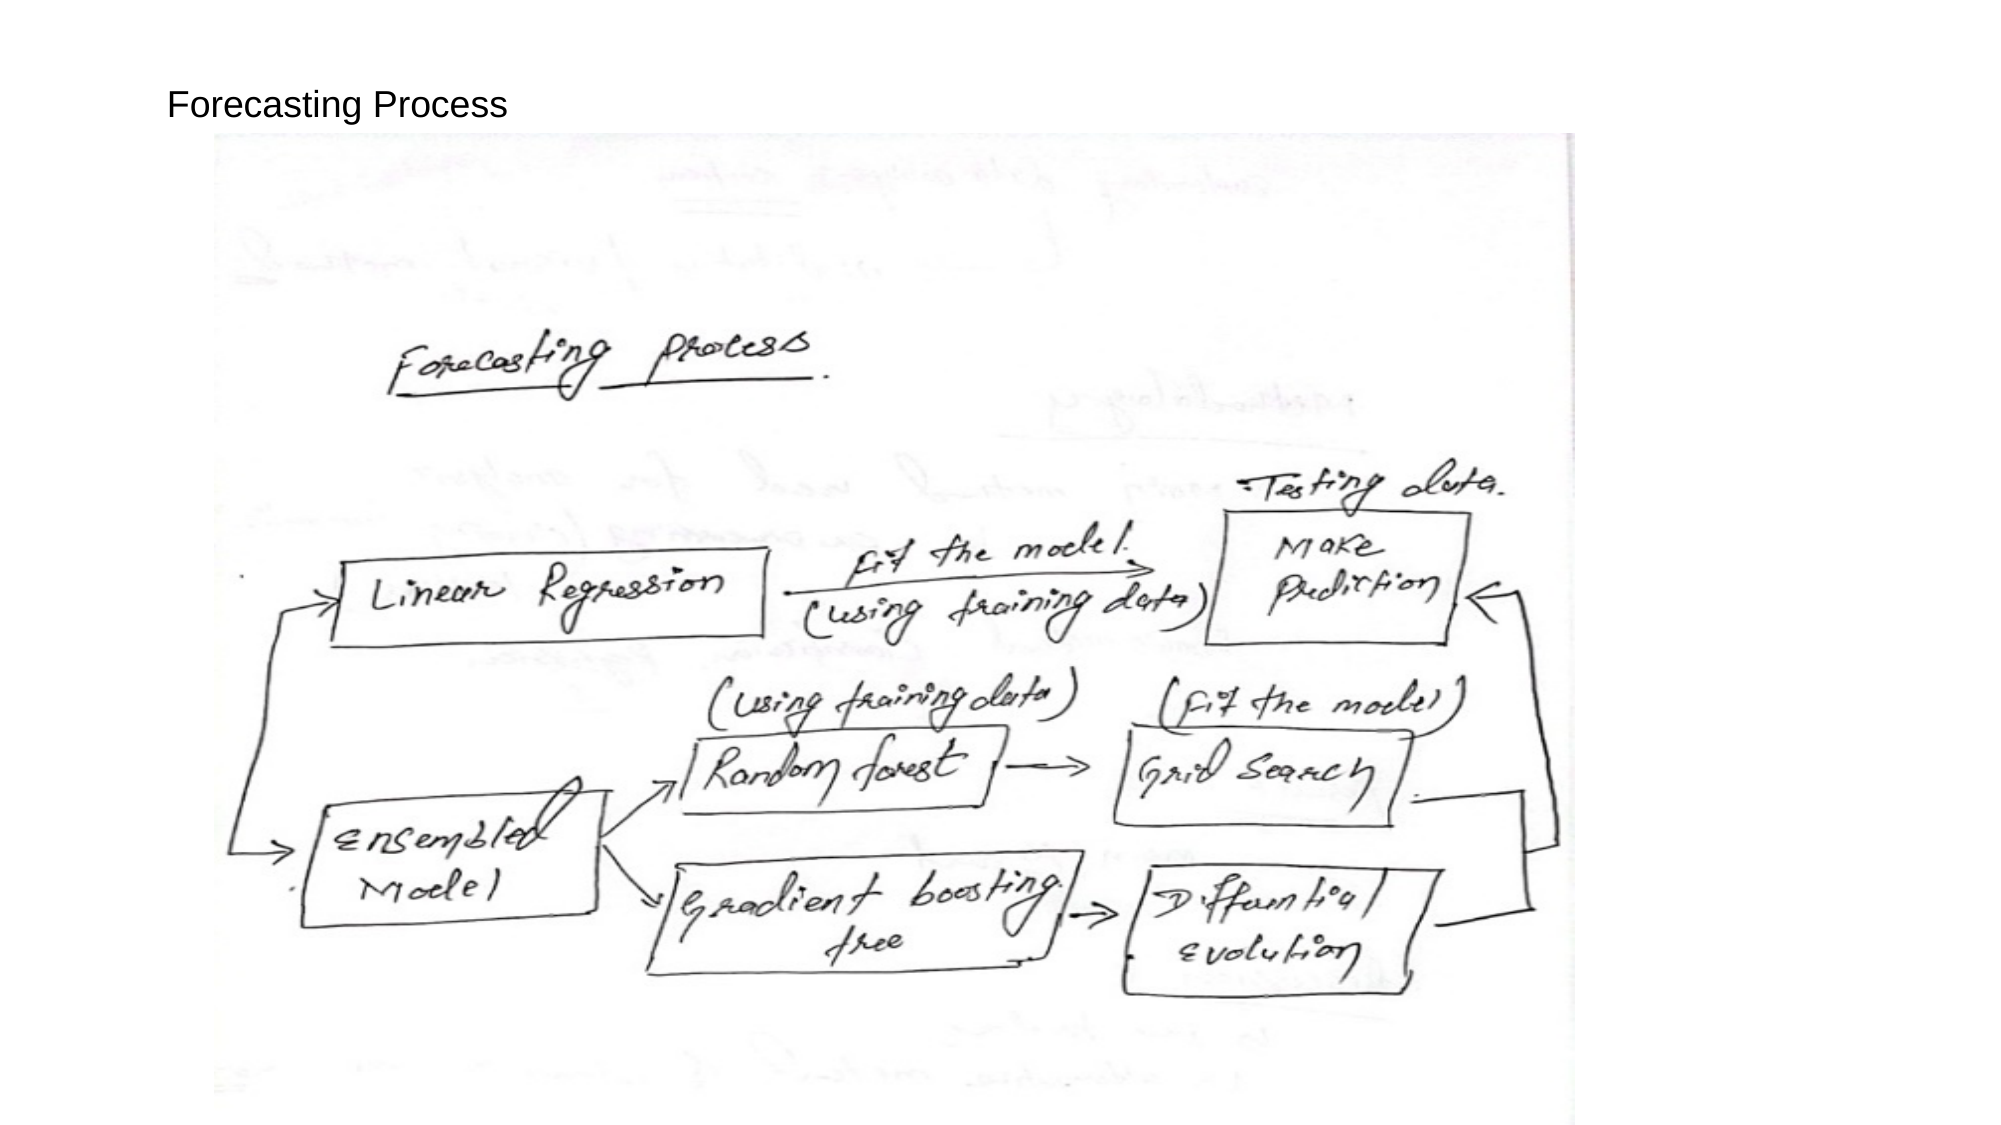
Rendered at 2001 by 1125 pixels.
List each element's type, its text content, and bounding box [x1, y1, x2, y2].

text_box Forecasting Process [152, 72, 1169, 133]
picture [214, 133, 1575, 1125]
